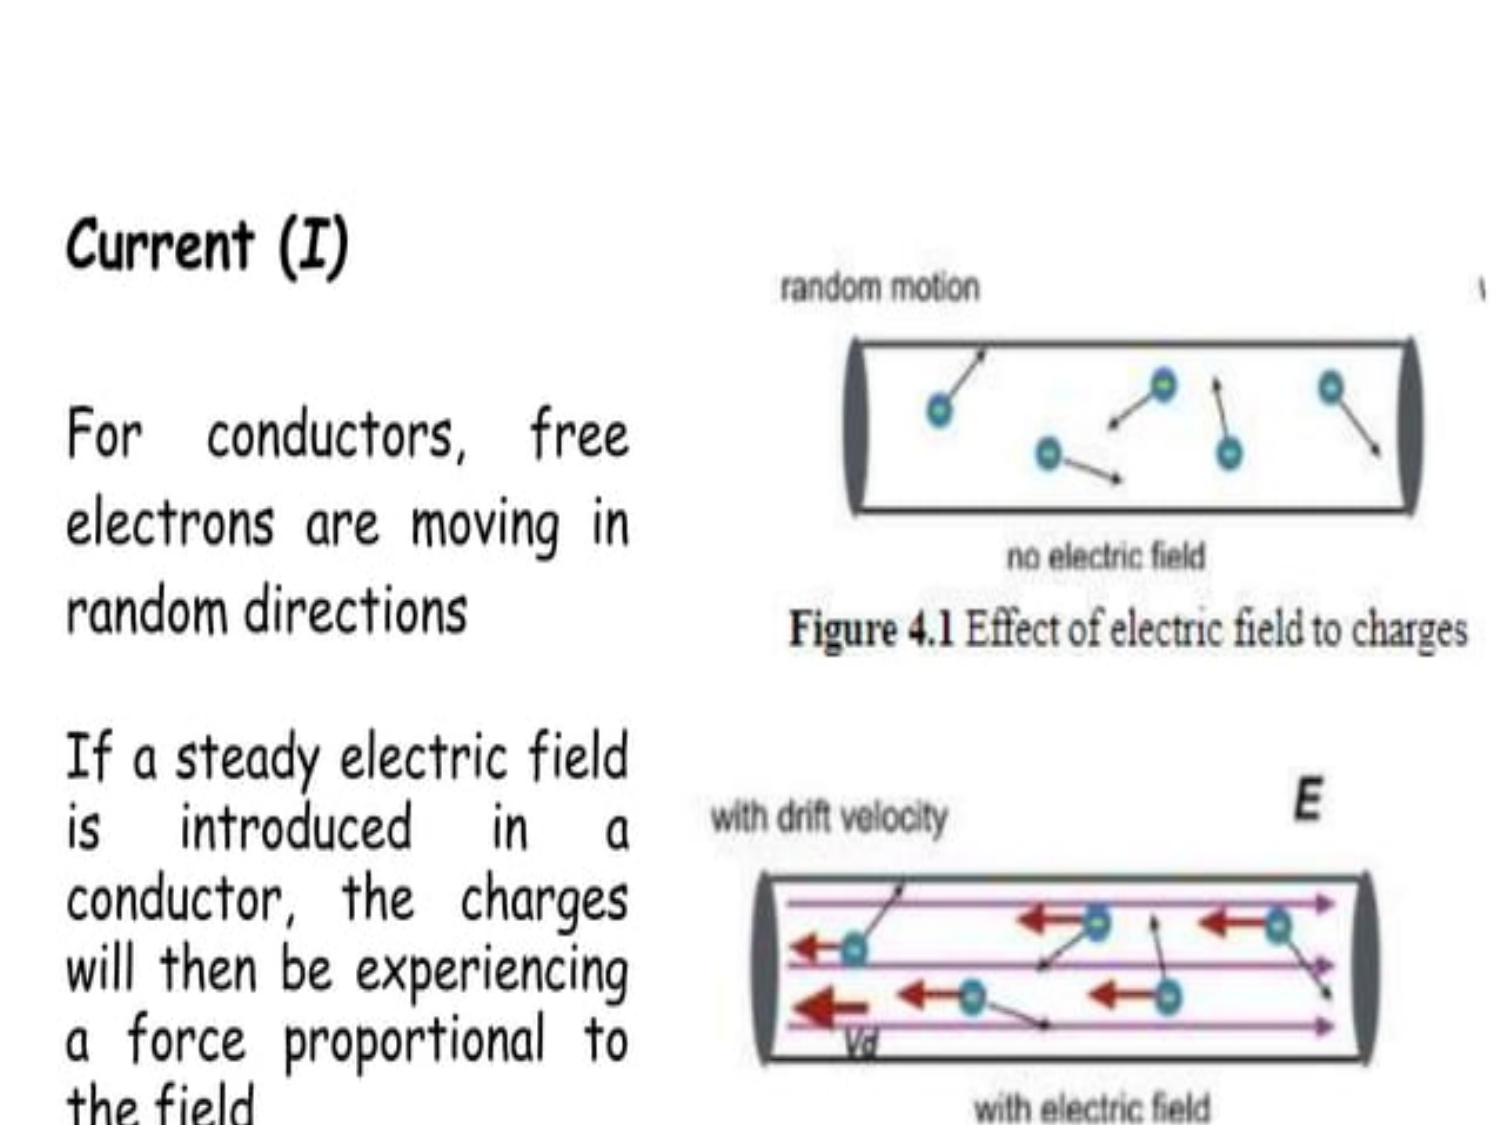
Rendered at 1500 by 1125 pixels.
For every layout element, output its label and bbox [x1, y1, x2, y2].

picture [0, 139, 1500, 1125]
